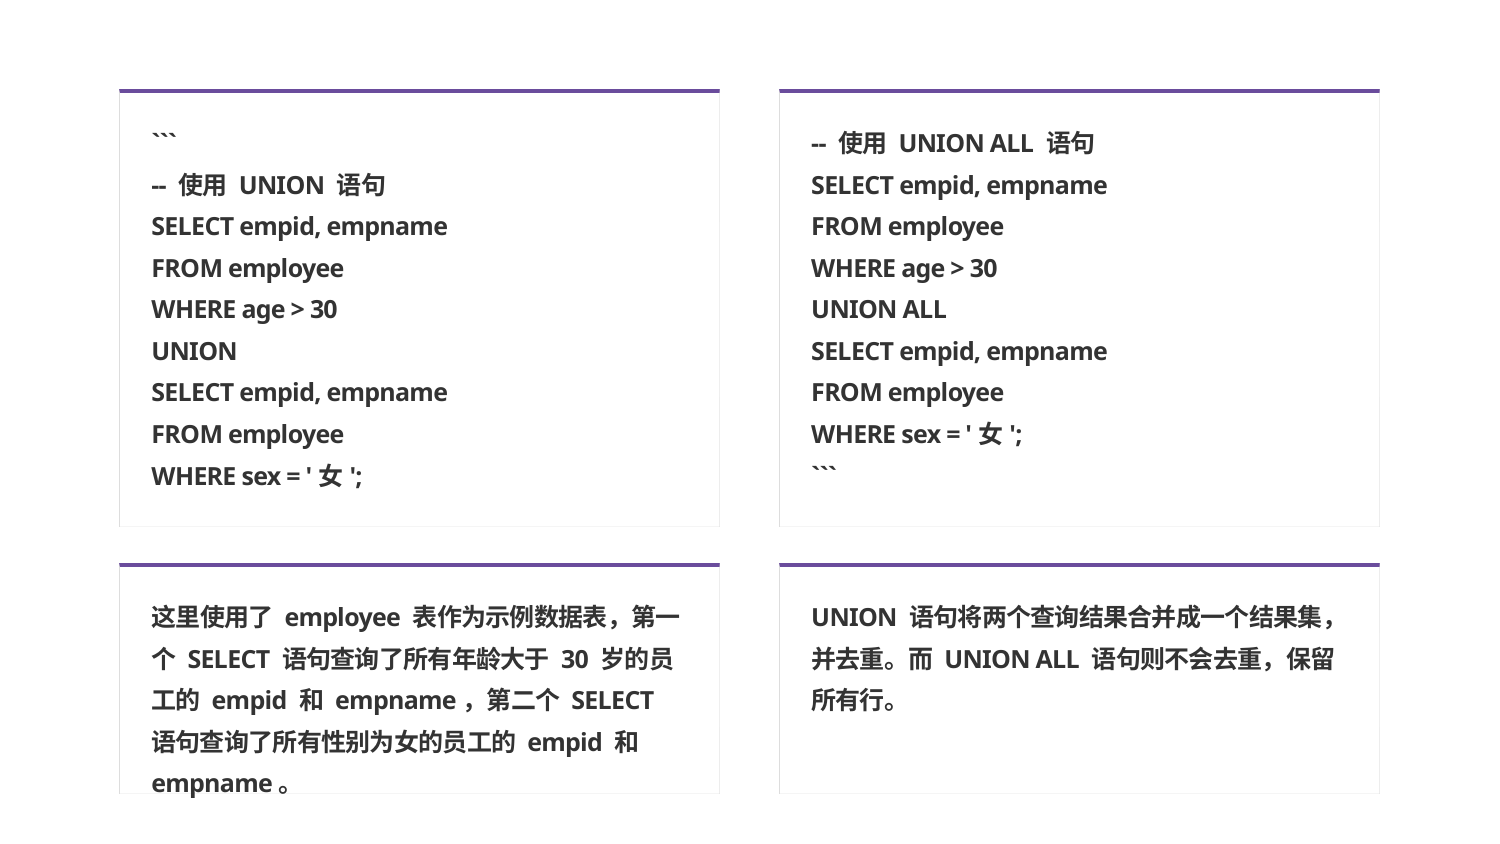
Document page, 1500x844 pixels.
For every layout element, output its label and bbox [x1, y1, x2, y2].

picture [779, 563, 1380, 794]
picture [119, 563, 720, 794]
picture [779, 89, 1380, 527]
picture [119, 89, 720, 527]
